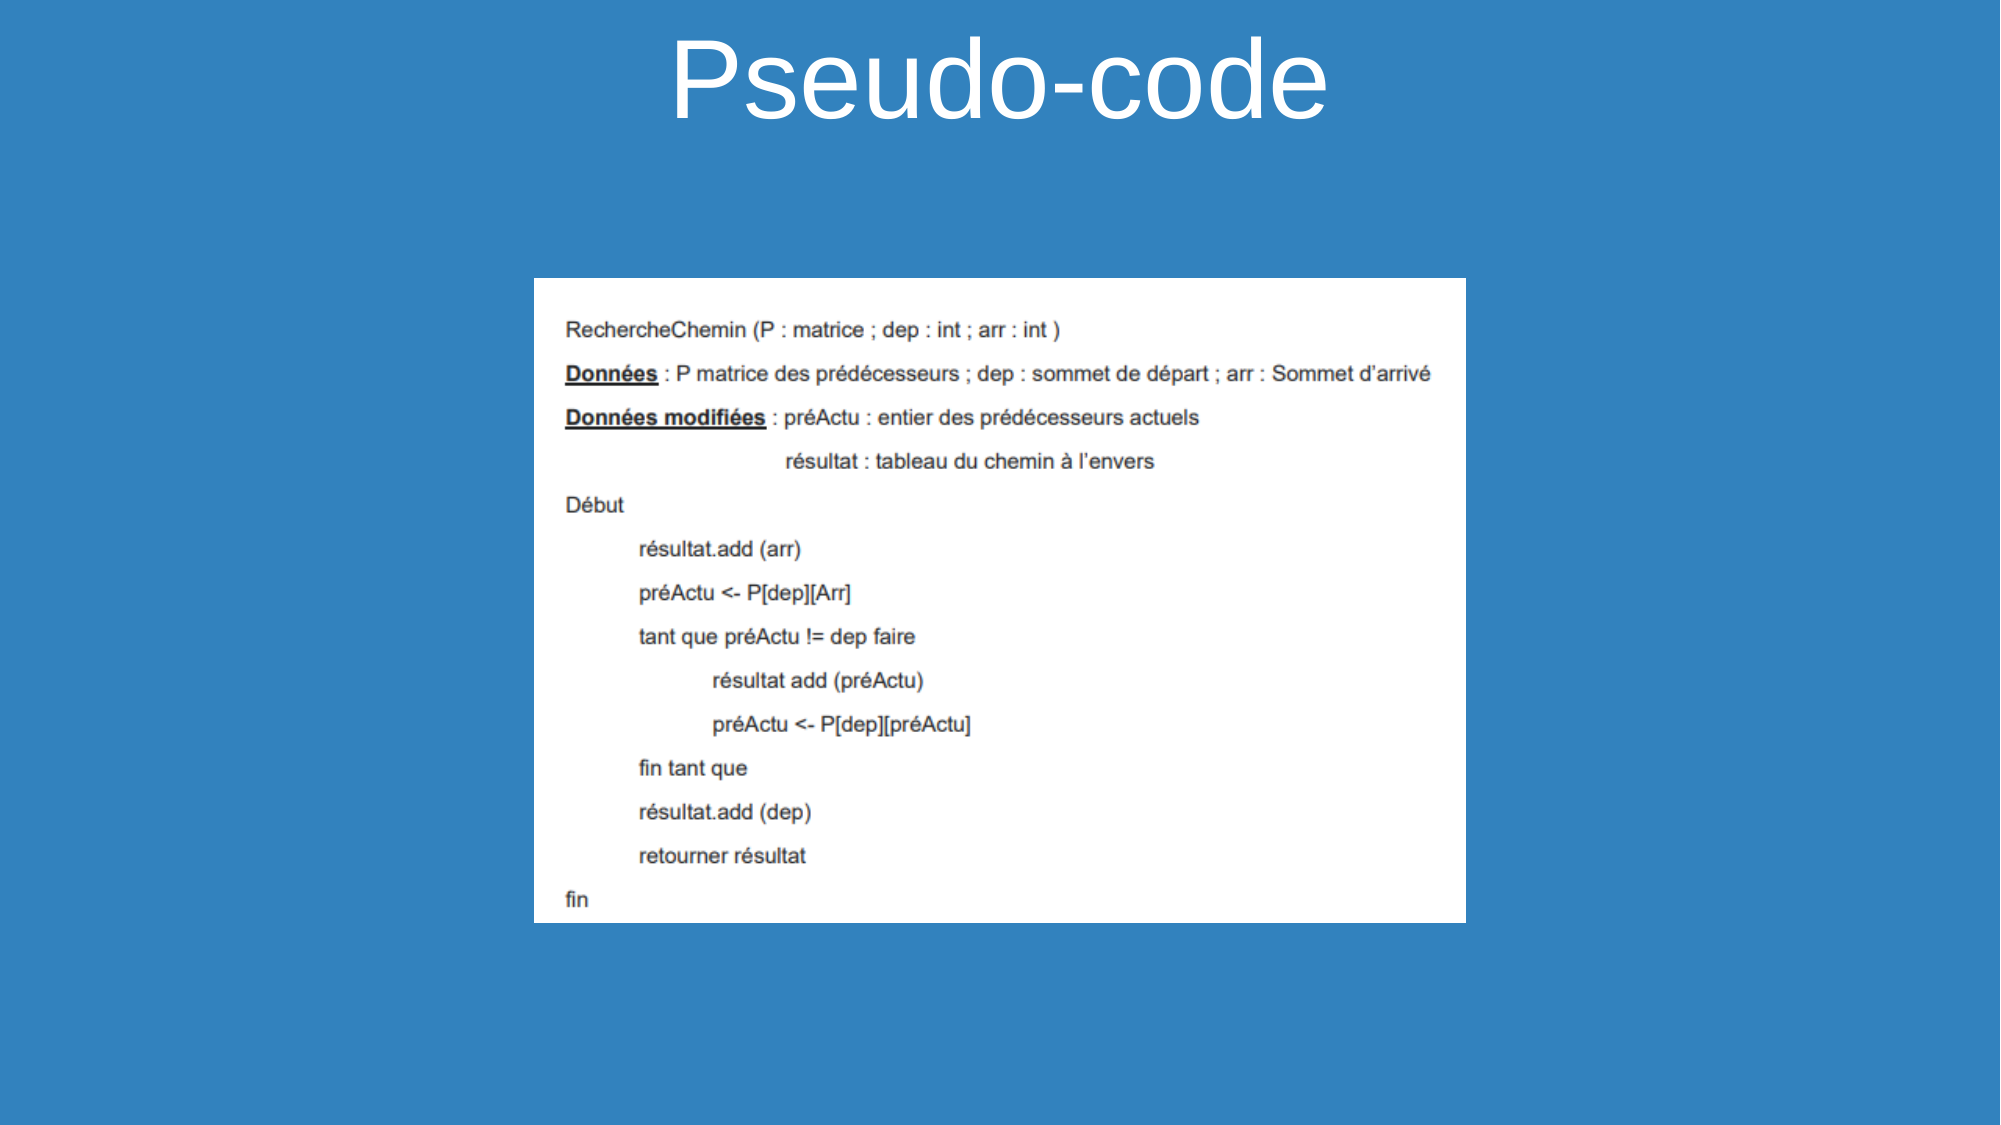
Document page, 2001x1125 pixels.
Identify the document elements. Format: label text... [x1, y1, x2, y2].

picture [534, 278, 1466, 923]
list Pseudo-code [50, 23, 1950, 142]
